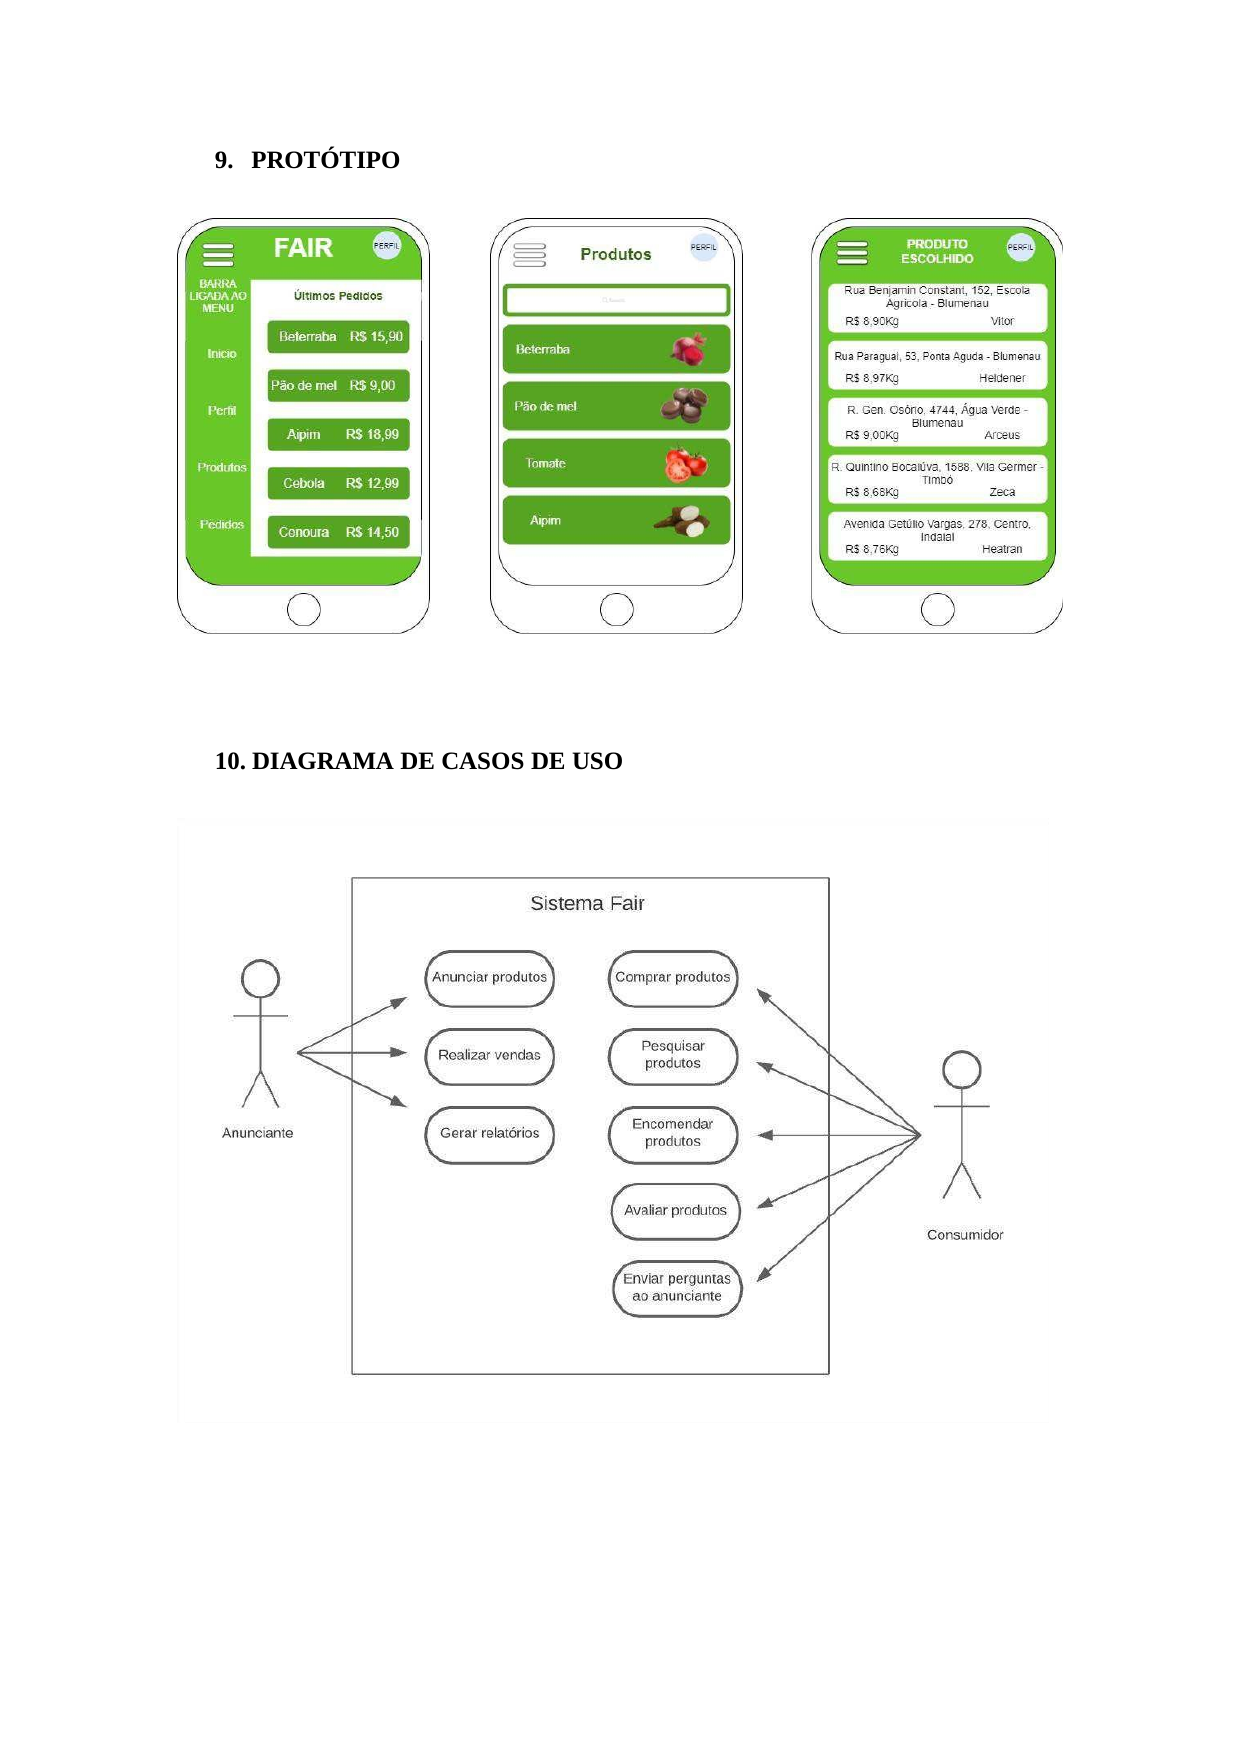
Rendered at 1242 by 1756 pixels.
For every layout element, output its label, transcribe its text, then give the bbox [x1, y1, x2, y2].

text_box 10. DIAGRAMA DE CASOS DE USO [212, 742, 628, 775]
picture [176, 818, 1050, 1423]
text_box 9. PROTÓTIPO [212, 141, 405, 174]
picture [176, 218, 1064, 635]
